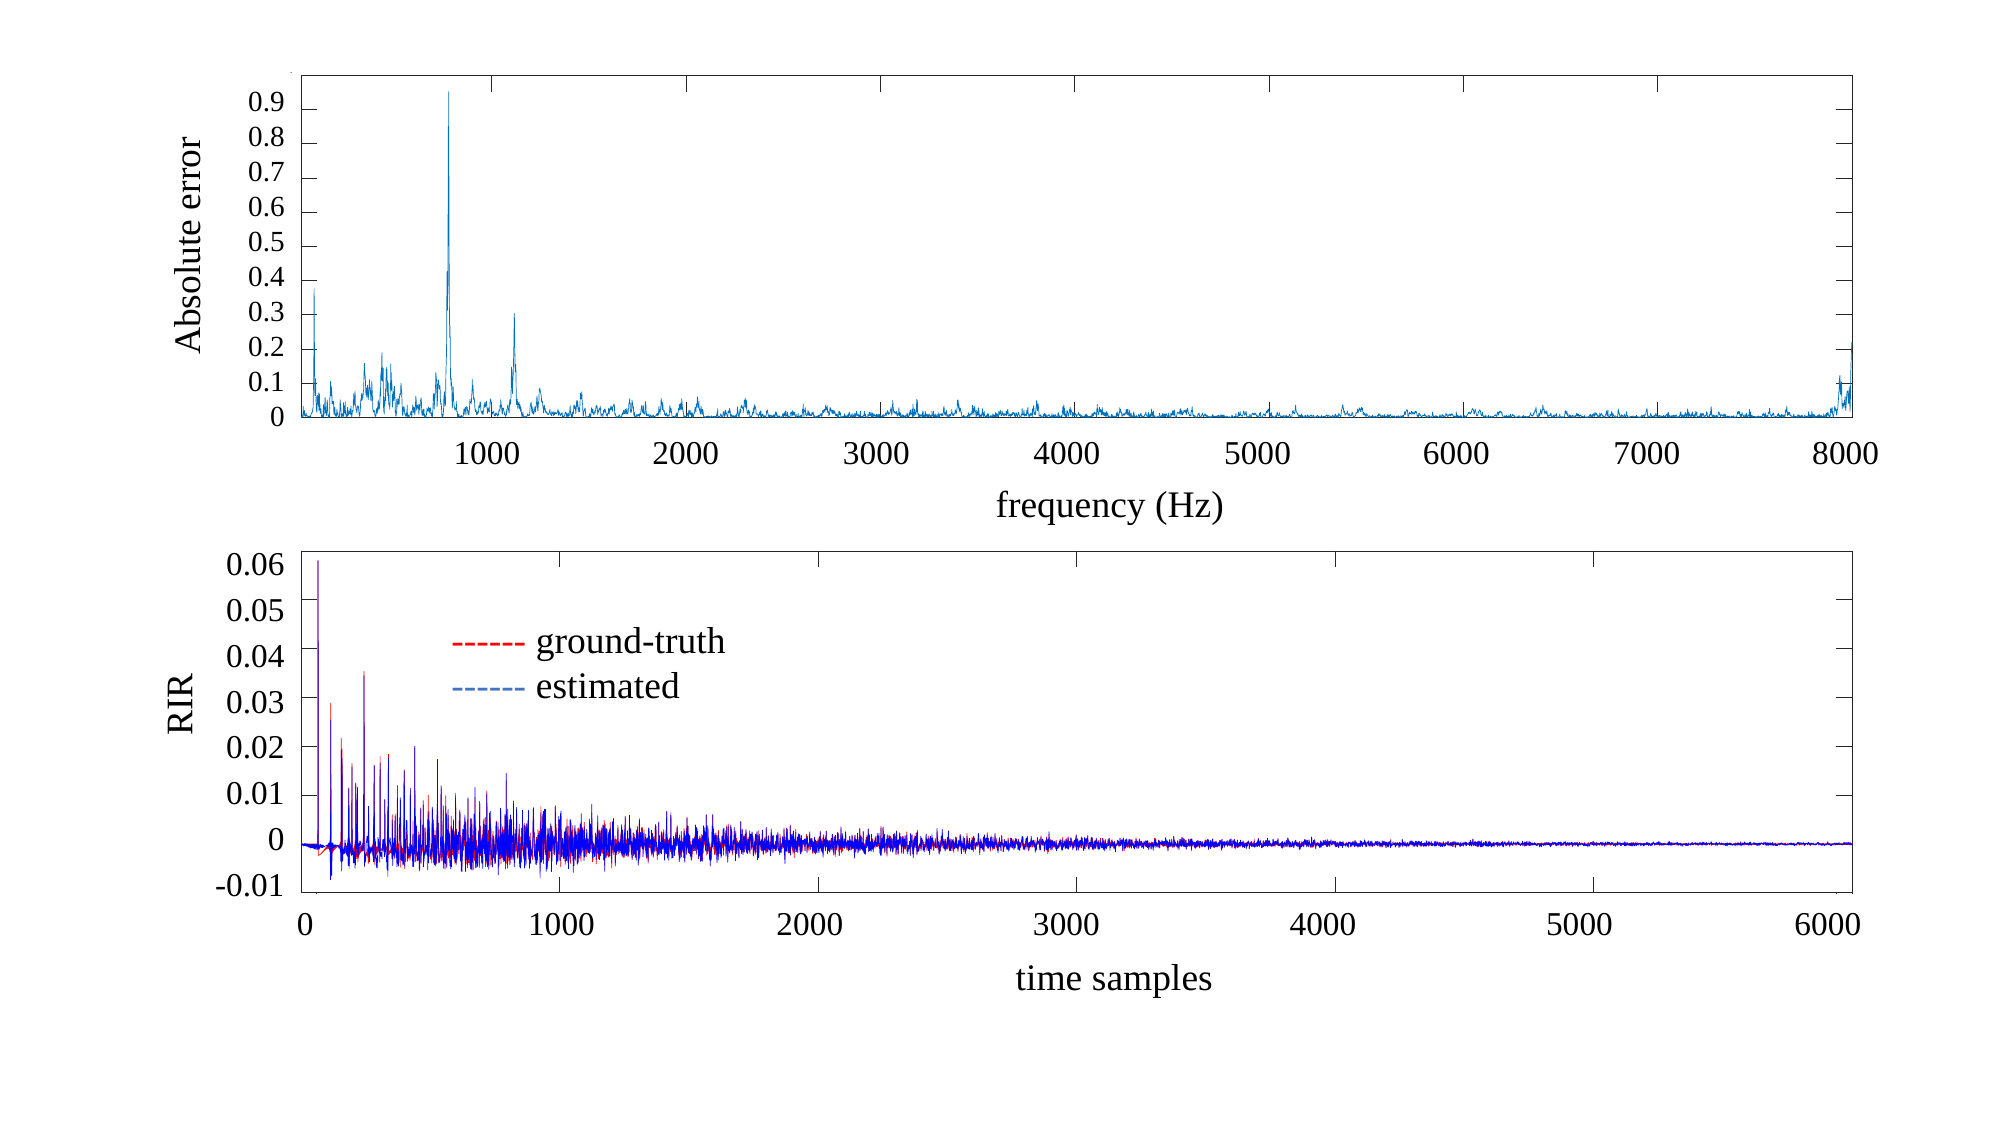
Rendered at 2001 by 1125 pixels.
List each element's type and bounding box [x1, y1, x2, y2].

picture [40, 0, 2000, 1003]
